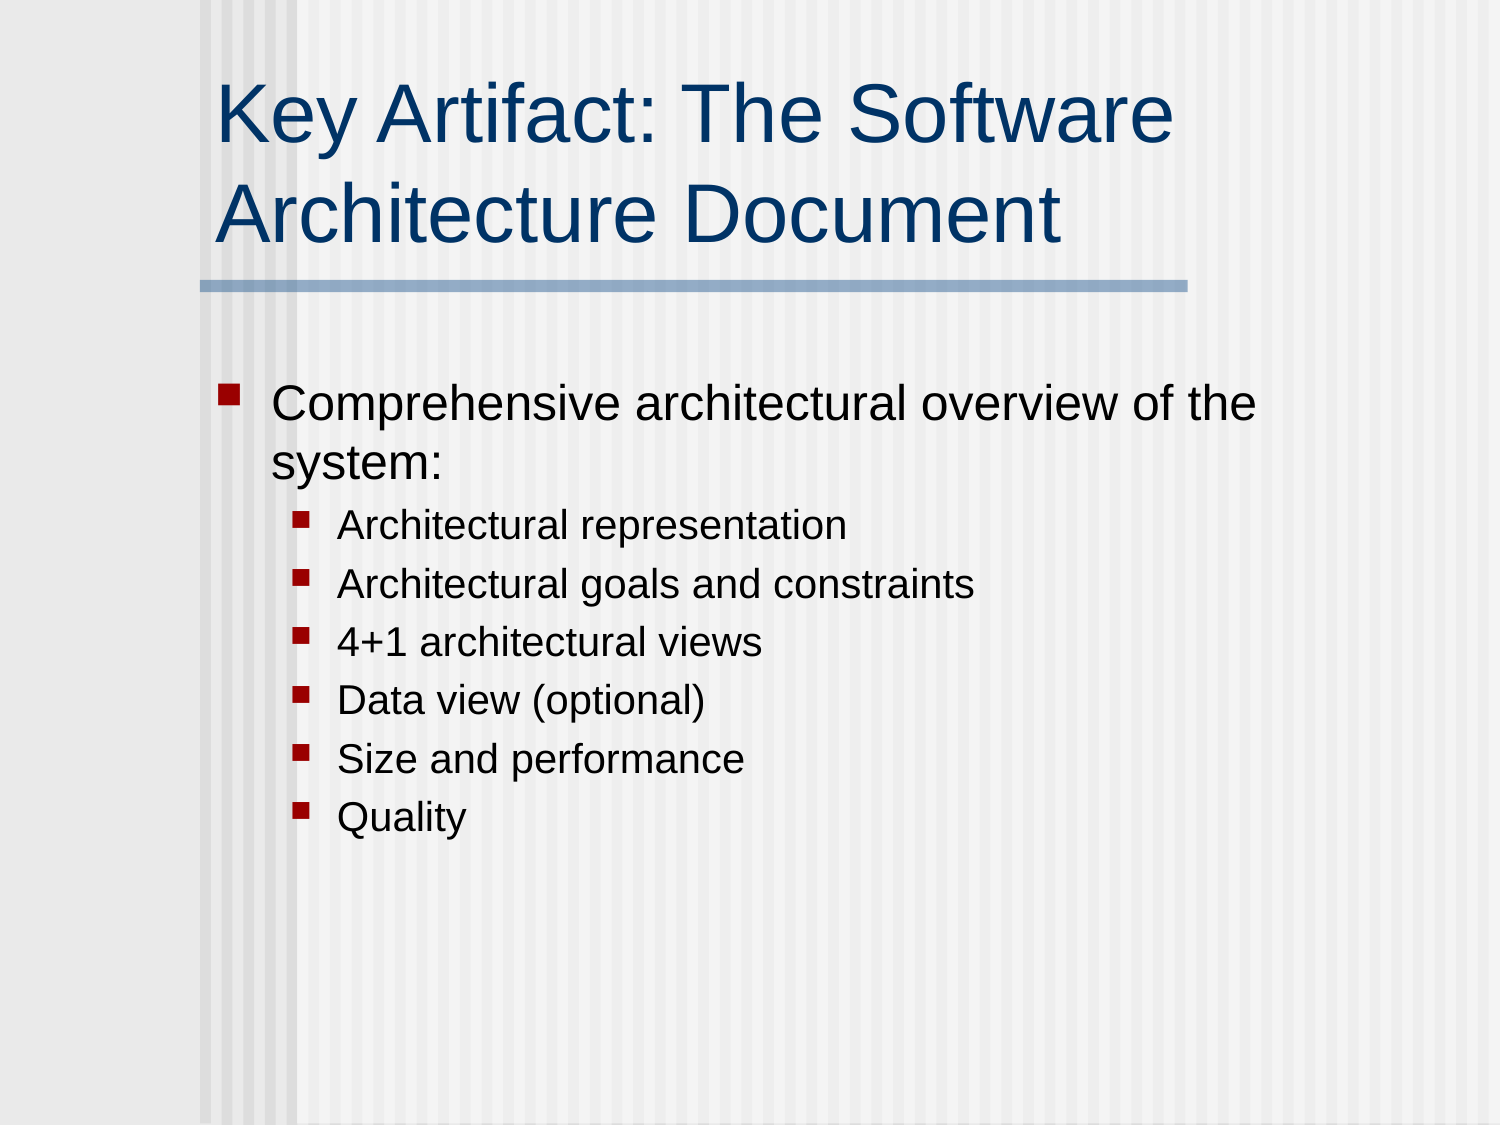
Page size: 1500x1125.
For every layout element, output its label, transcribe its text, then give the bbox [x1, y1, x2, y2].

list Comprehensive architectural overview of the system: Architectural representation Architectural goals and constraints 4+1 architectural views Data view (optional) Size and performance Quality [199, 362, 1338, 1051]
title Key Artifact: The Software Architecture Document [199, 162, 1301, 267]
